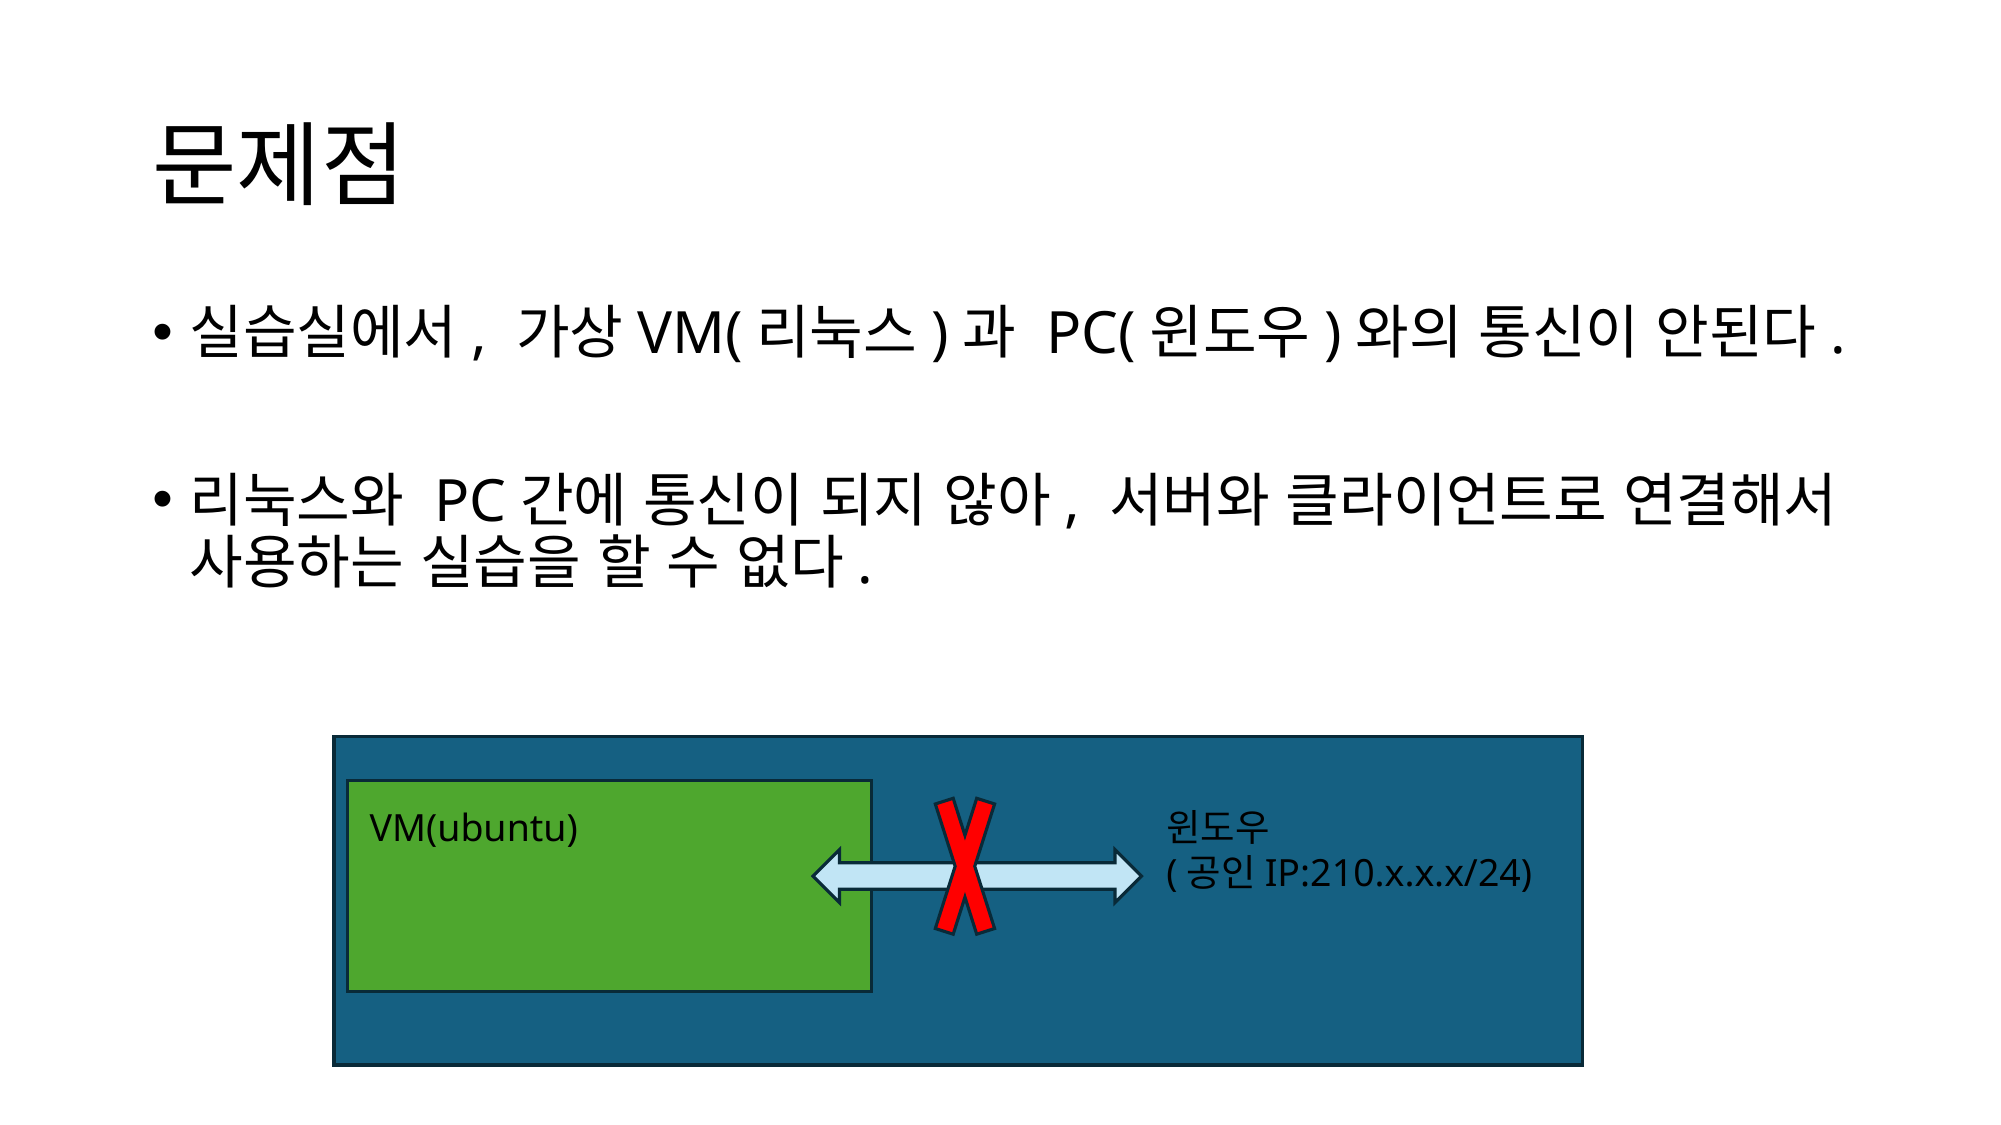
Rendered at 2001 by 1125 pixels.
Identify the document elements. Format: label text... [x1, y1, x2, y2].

list 실습실에서, 가상VM(리눅스)과 PC(윈도우)와의 통신이 안된다. 리눅스와 PC간에 통신이 되지 않아, 서버와 클라이언트로 연결해서 사용하는 실습을 할 수 없다. [137, 295, 1863, 688]
text_box [332, 735, 1584, 1067]
text_box [933, 796, 997, 937]
text_box VM(ubuntu) [354, 796, 593, 857]
text_box 윈도우 (공인IP:210.x.x.x/24) [1151, 796, 1547, 902]
text_box [977, 845, 1144, 907]
text_box [810, 845, 953, 907]
text_box [346, 779, 873, 993]
title 문제점 [137, 59, 1863, 278]
